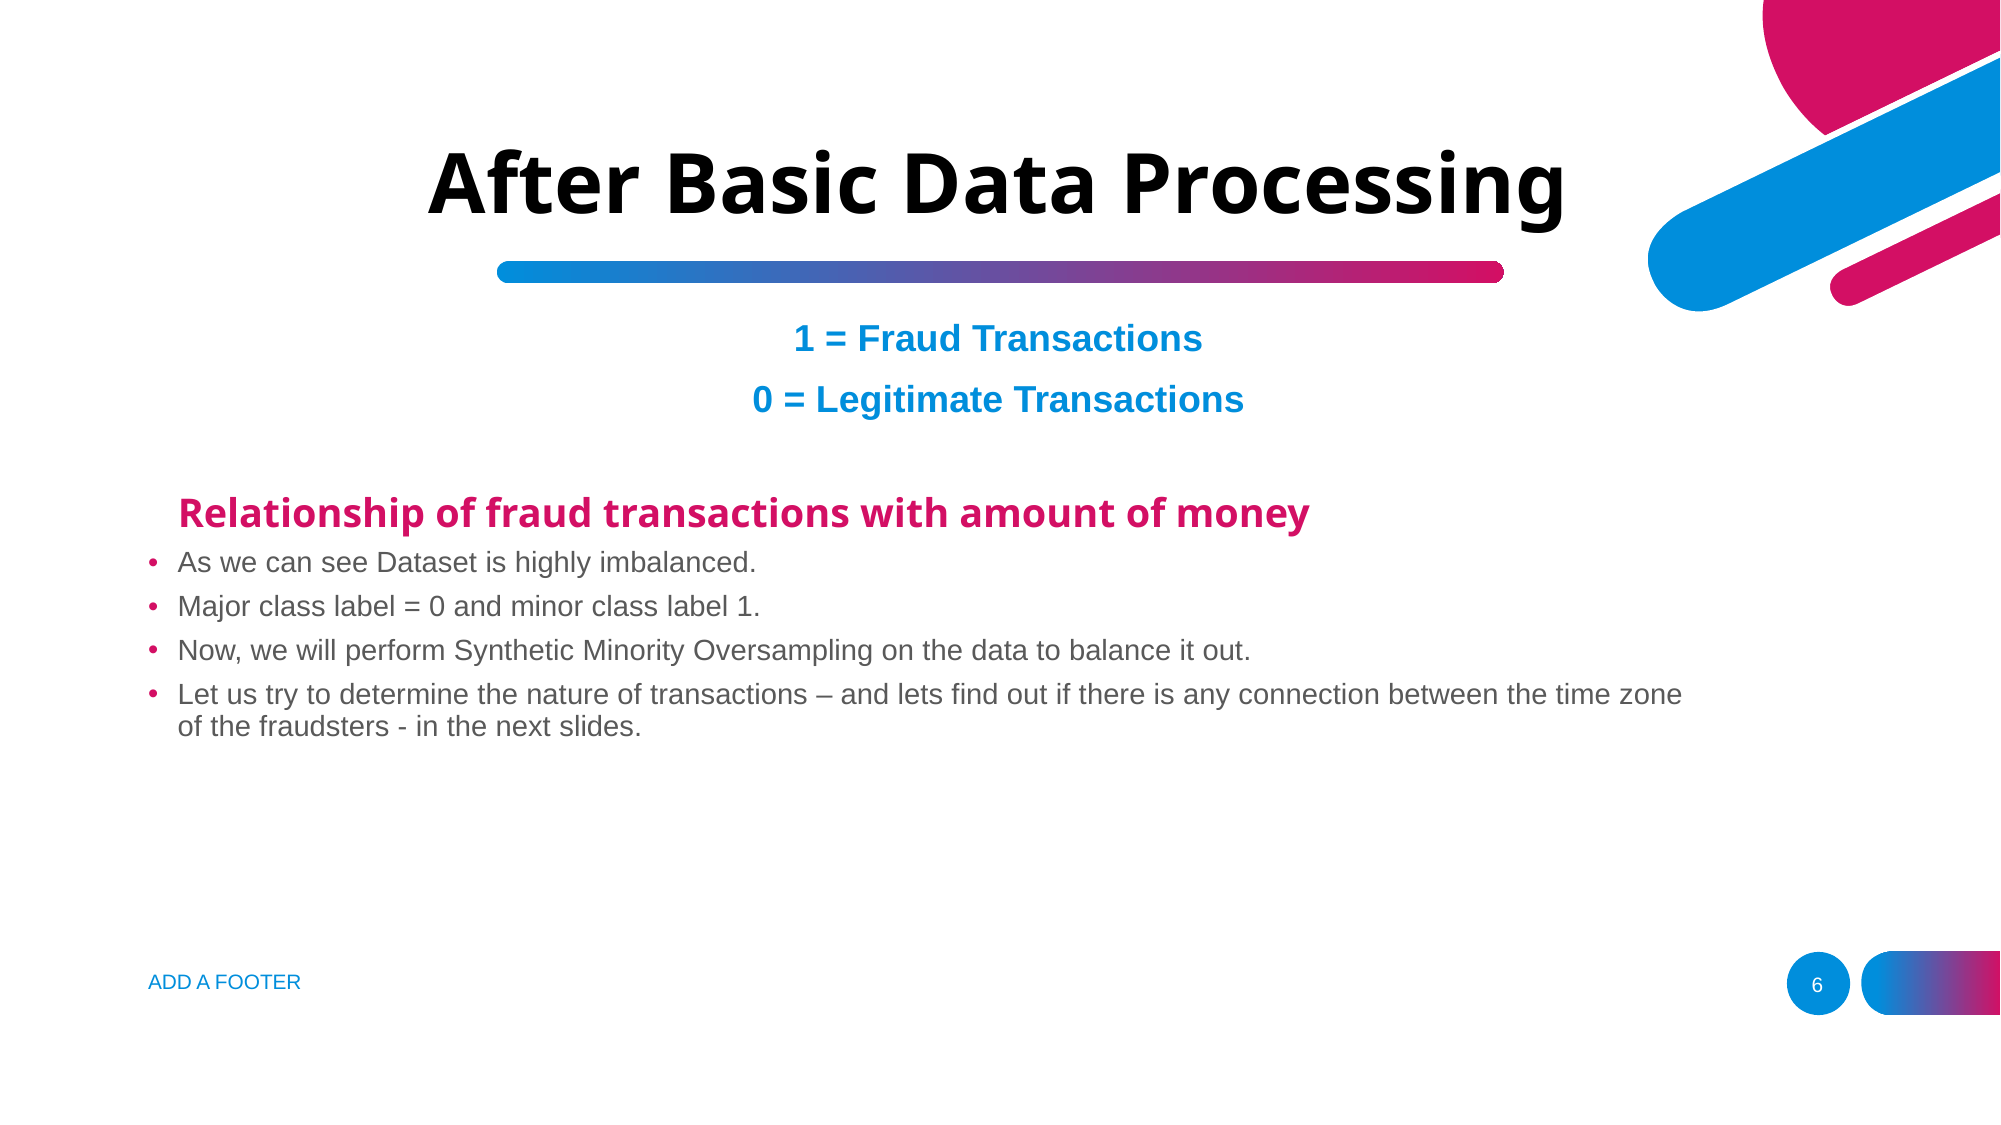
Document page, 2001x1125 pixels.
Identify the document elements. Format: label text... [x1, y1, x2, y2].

title After Basic Data Processing [136, 128, 1862, 240]
footer ADD A FOOTER [133, 951, 809, 1011]
list Relationship of fraud transactions with amount of money [162, 485, 1352, 540]
list 1 = Fraud Transactions 0 = Legitimate Transactions [136, 311, 1862, 427]
slide_number 6 [1772, 954, 1863, 1015]
list As we can see Dataset is highly imbalanced. Major class label = 0 and minor class label 1. Now, we will perform Synthetic Minority Oversampling on the data to balance it out. Let us try to determine the nature of transactions – and lets find out if there is any connection between the time zone of the fraudsters - in the next slides. [133, 540, 1730, 924]
